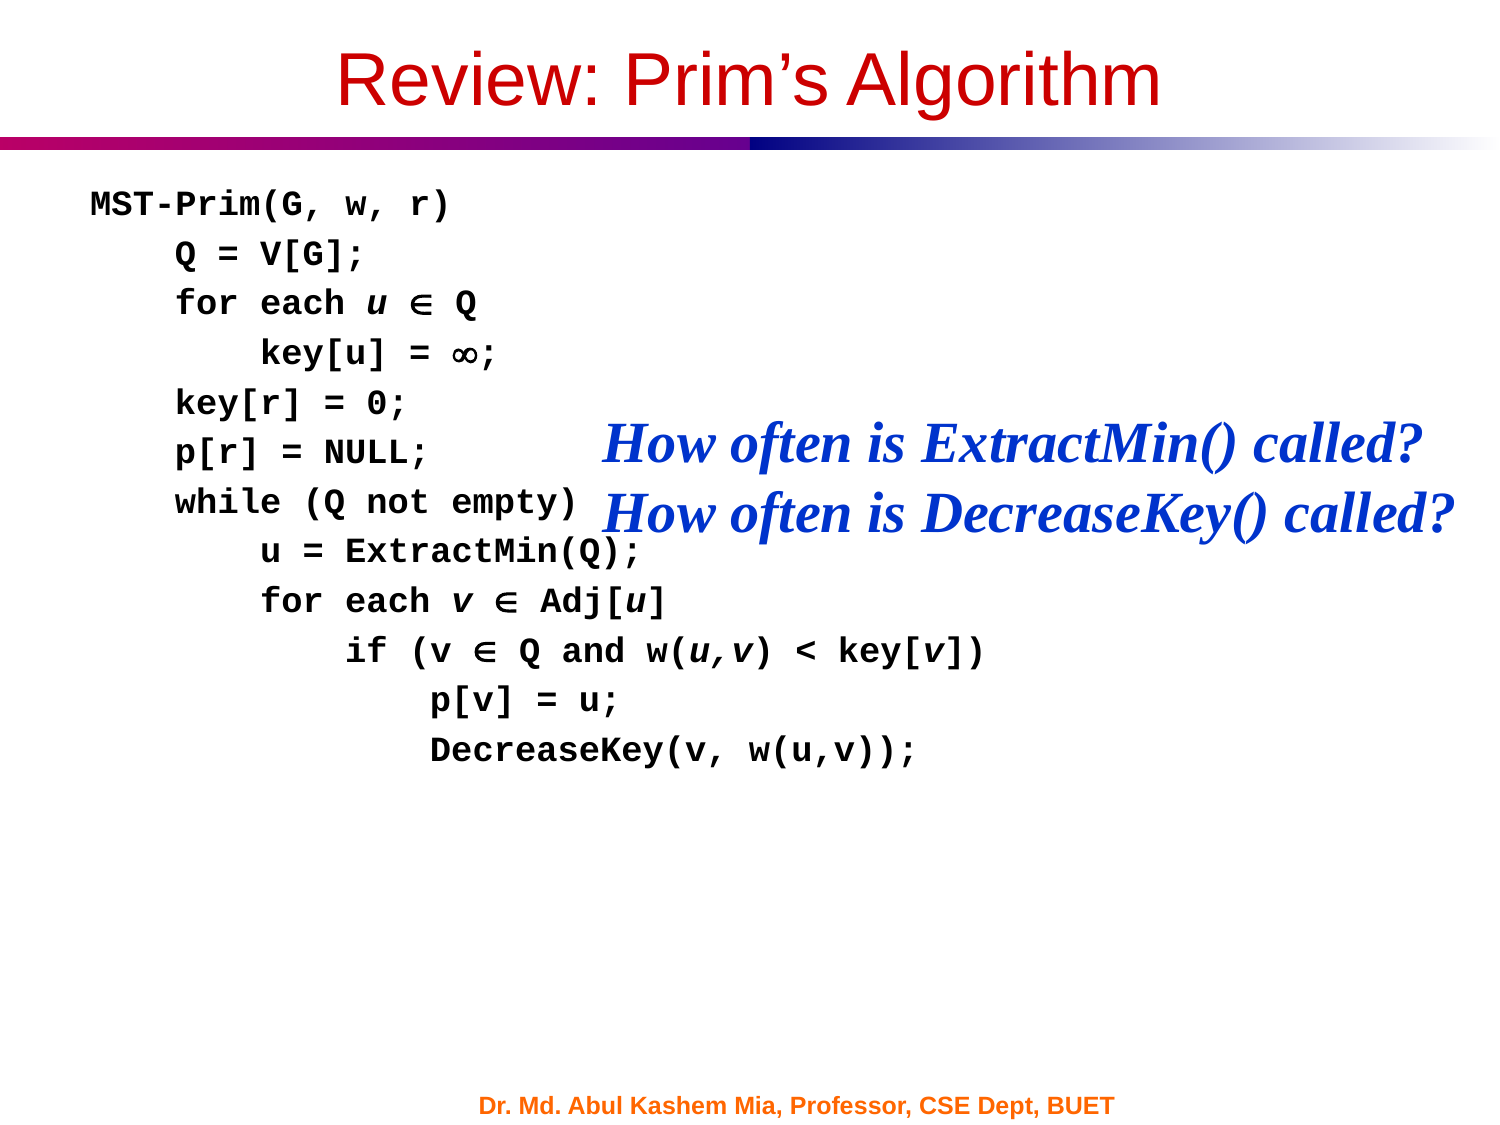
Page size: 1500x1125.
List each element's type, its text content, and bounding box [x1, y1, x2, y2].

list MST-Prim(G, w, r) Q = V[G]; for each u  Q key[u] = ; key[r] = 0; p[r] = NULL; while (Q not empty) u = ExtractMin(Q); for each v  Adj[u] if (v  Q and w(u,v) < key[v]) p[v] = u; DecreaseKey(v, w(u,v)); [75, 172, 1425, 886]
title Review: Prim’s Algorithm [74, 37, 1426, 114]
text_box How often is ExtractMin() called? How often is DecreaseKey() called? [587, 397, 1472, 552]
